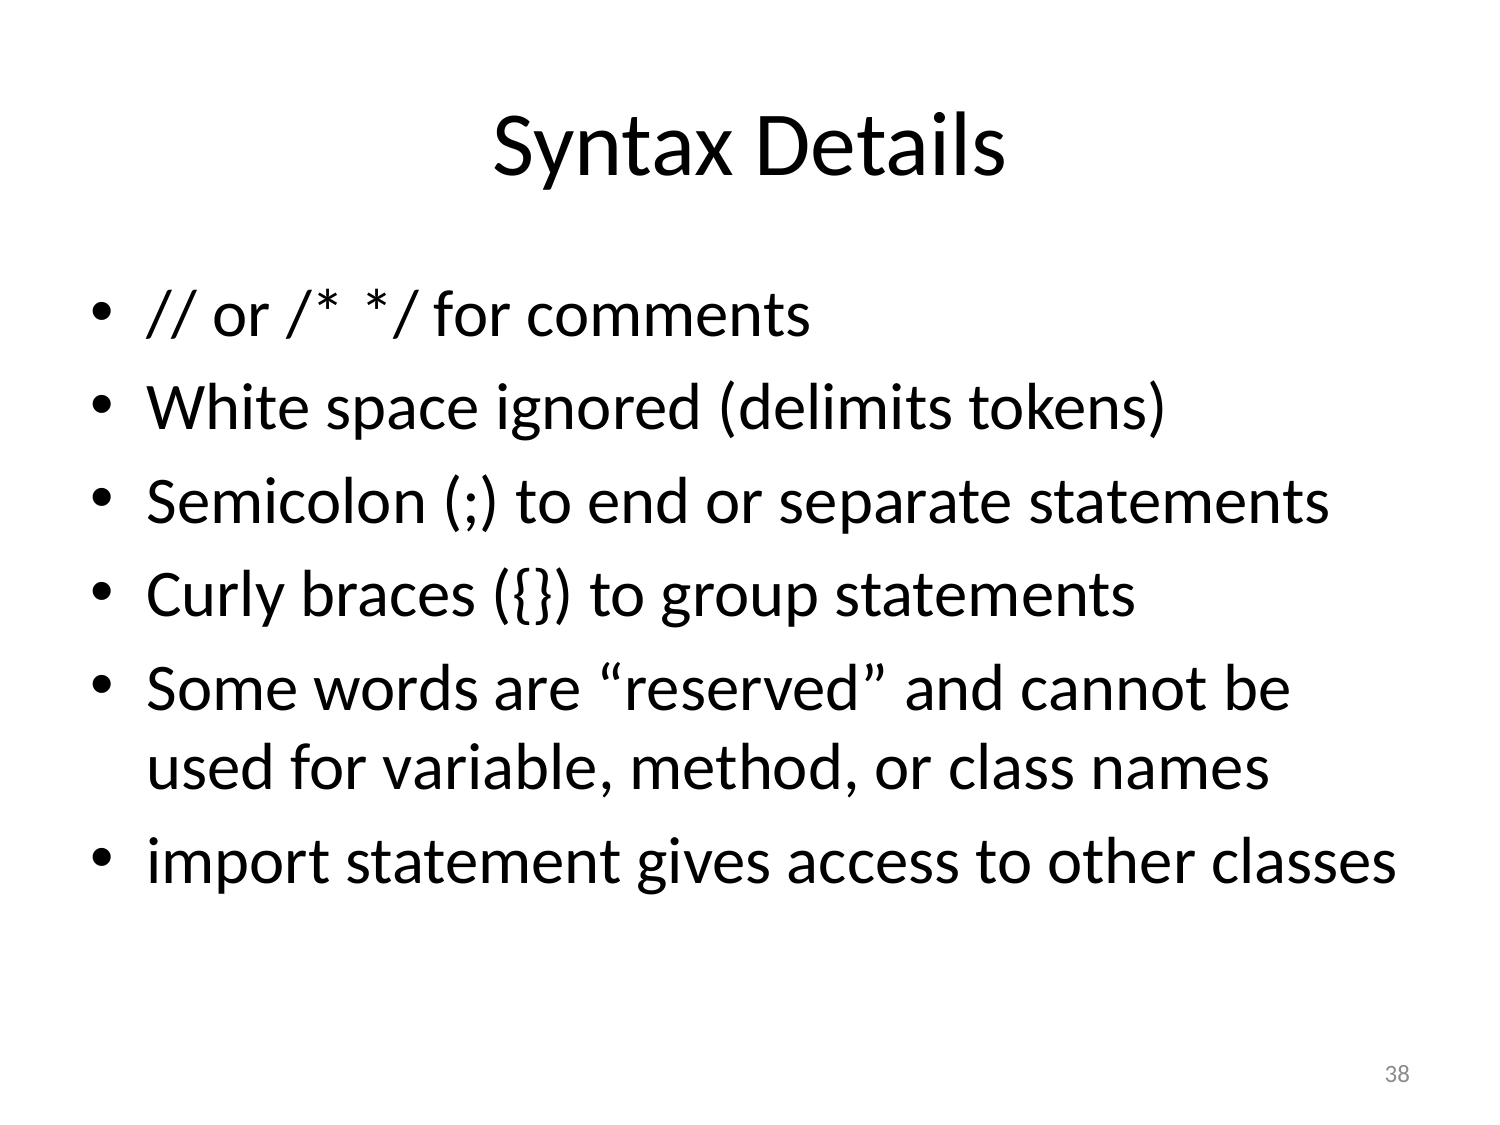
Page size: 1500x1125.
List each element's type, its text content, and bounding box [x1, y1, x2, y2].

title Syntax Details [75, 45, 1425, 233]
list // or /* */ for comments White space ignored (delimits tokens) Semicolon (;) to end or separate statements Curly braces ({}) to group statements Some words are “reserved” and cannot be used for variable, method, or class names import statement gives access to other classes [75, 262, 1425, 1005]
slide_number 38 [1074, 1042, 1425, 1103]
